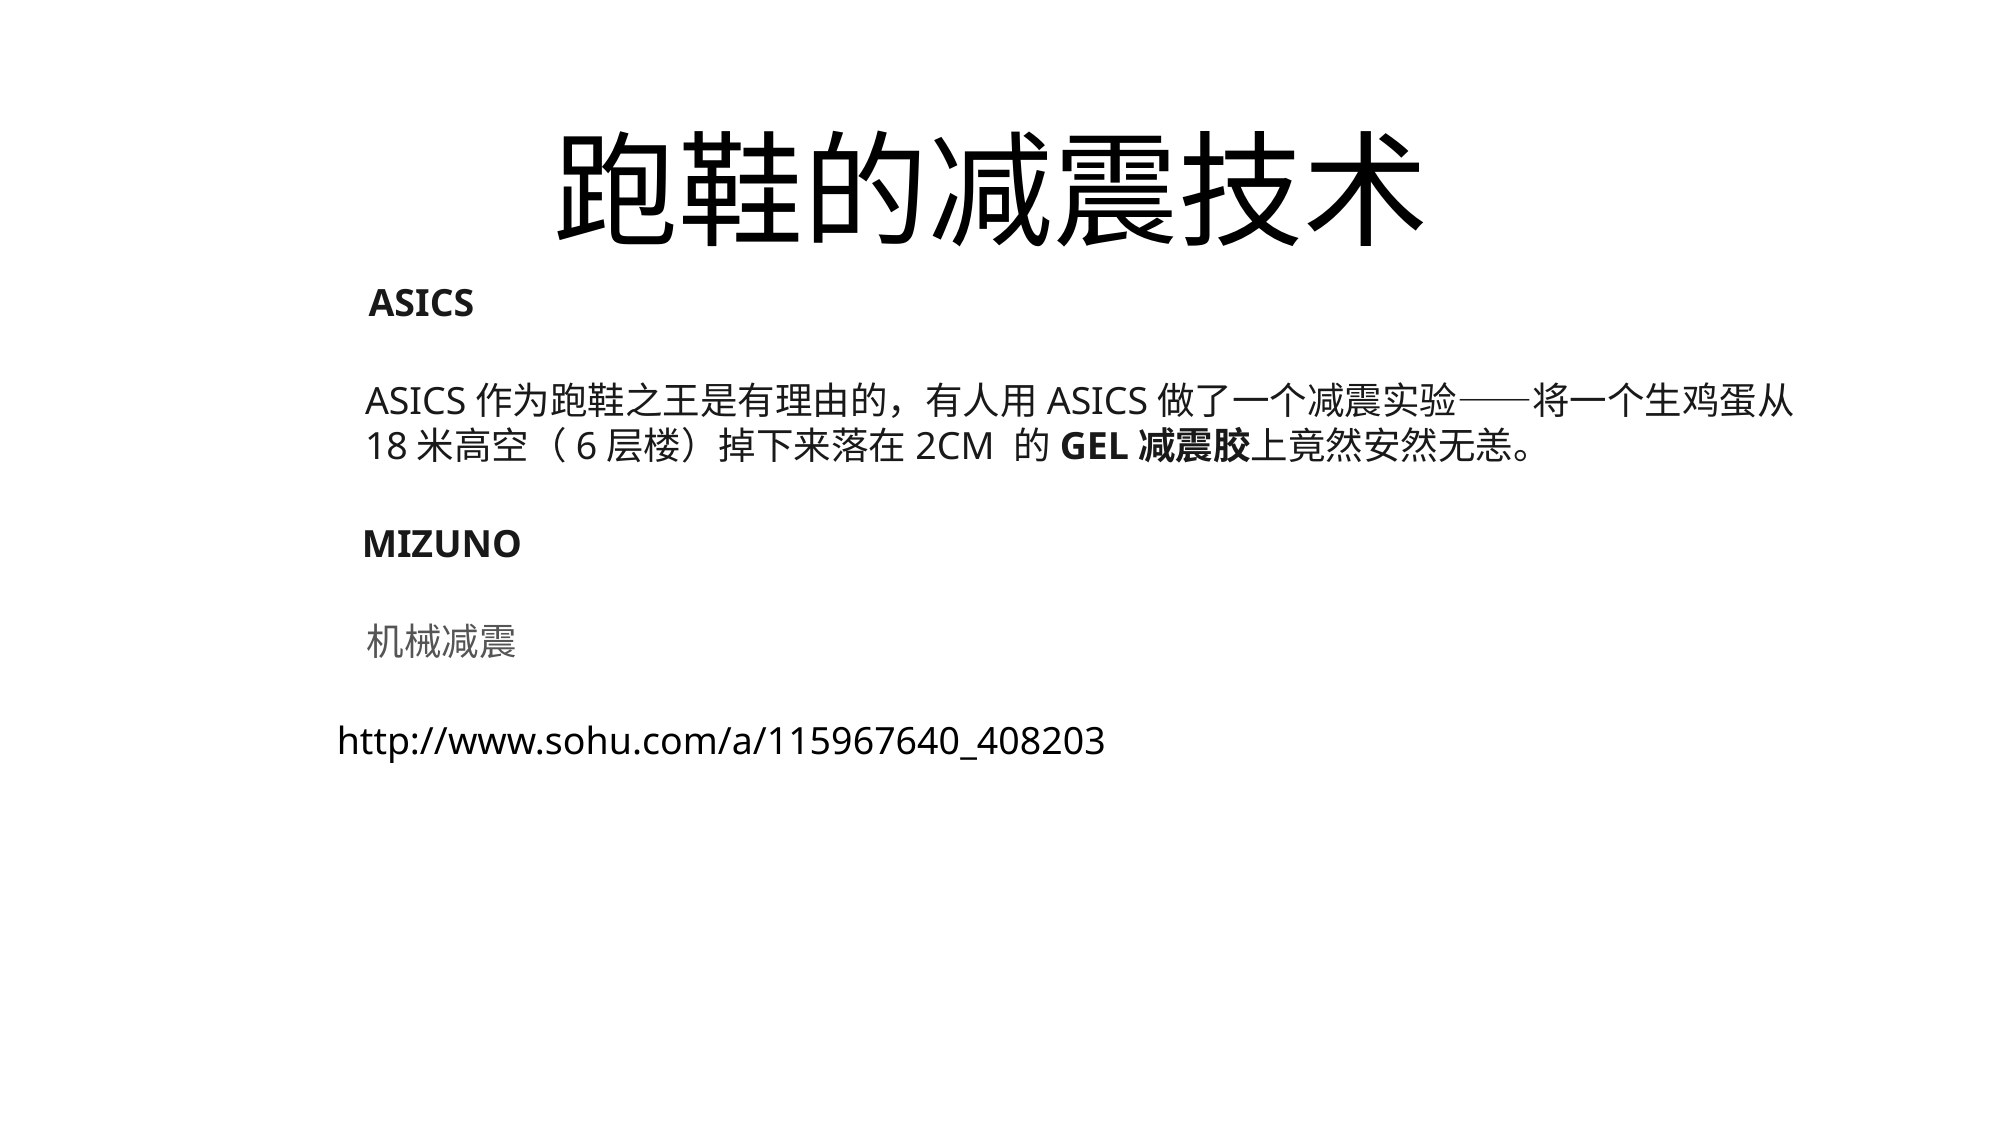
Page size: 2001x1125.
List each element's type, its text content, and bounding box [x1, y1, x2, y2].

text_box ASICS作为跑鞋之王是有理由的，有人用ASICS做了一个减震实验——将一个生鸡蛋从18米高空（6层楼）掉下来落在2CM 的GEL减震胶上竟然安然无恙。 [350, 369, 1824, 474]
title 跑鞋的减震技术 [240, 82, 1741, 272]
text_box ASICS [353, 271, 490, 331]
text_box http://www.sohu.com/a/115967640_408203 [322, 709, 1122, 769]
text_box MIZUNO [347, 512, 537, 573]
text_box 机械减震 [351, 611, 532, 671]
